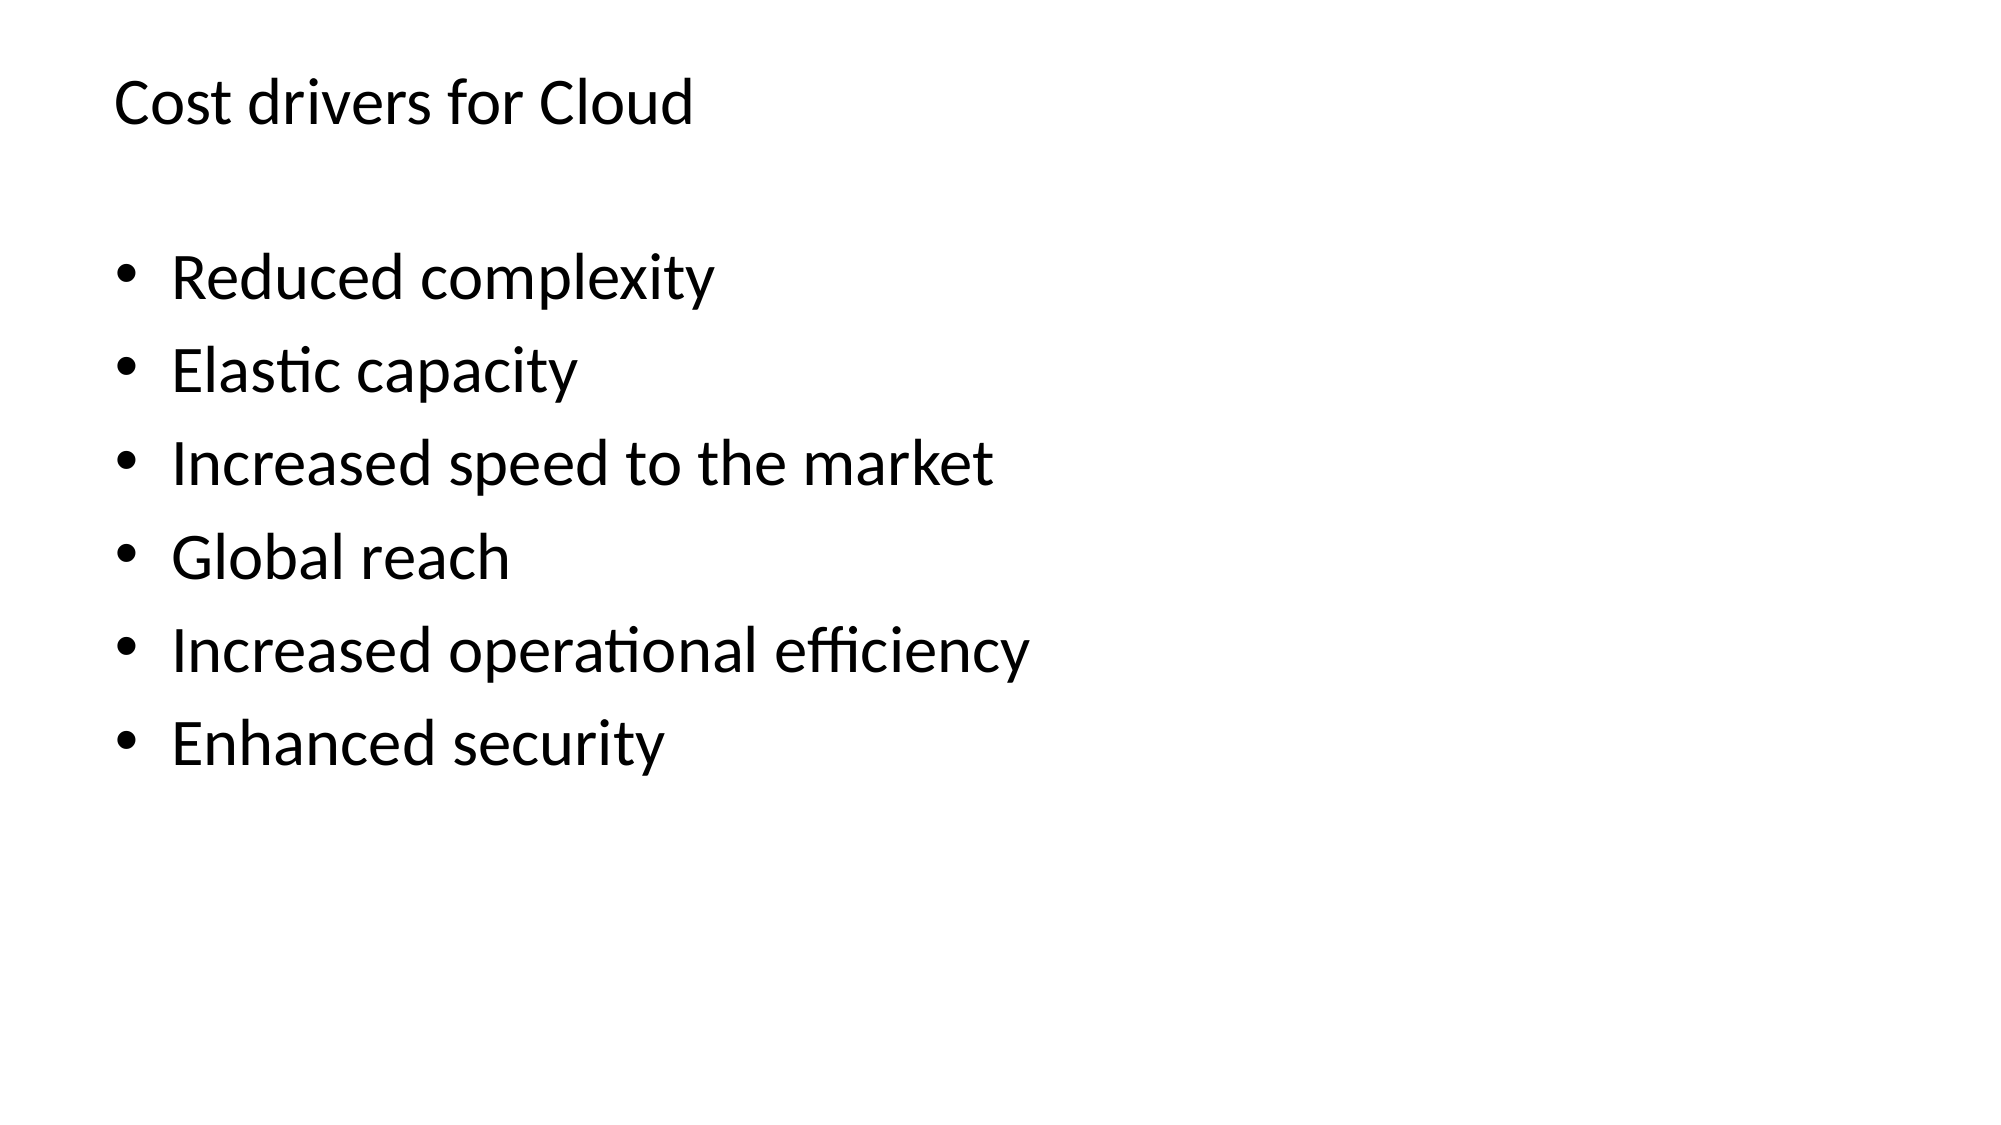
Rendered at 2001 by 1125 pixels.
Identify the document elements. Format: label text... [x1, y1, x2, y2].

list Reduced complexity Elastic capacity Increased speed to the market Global reach Increased operational efficiency Enhanced security [99, 224, 1900, 1005]
title Cost drivers for Cloud [99, 45, 1900, 150]
